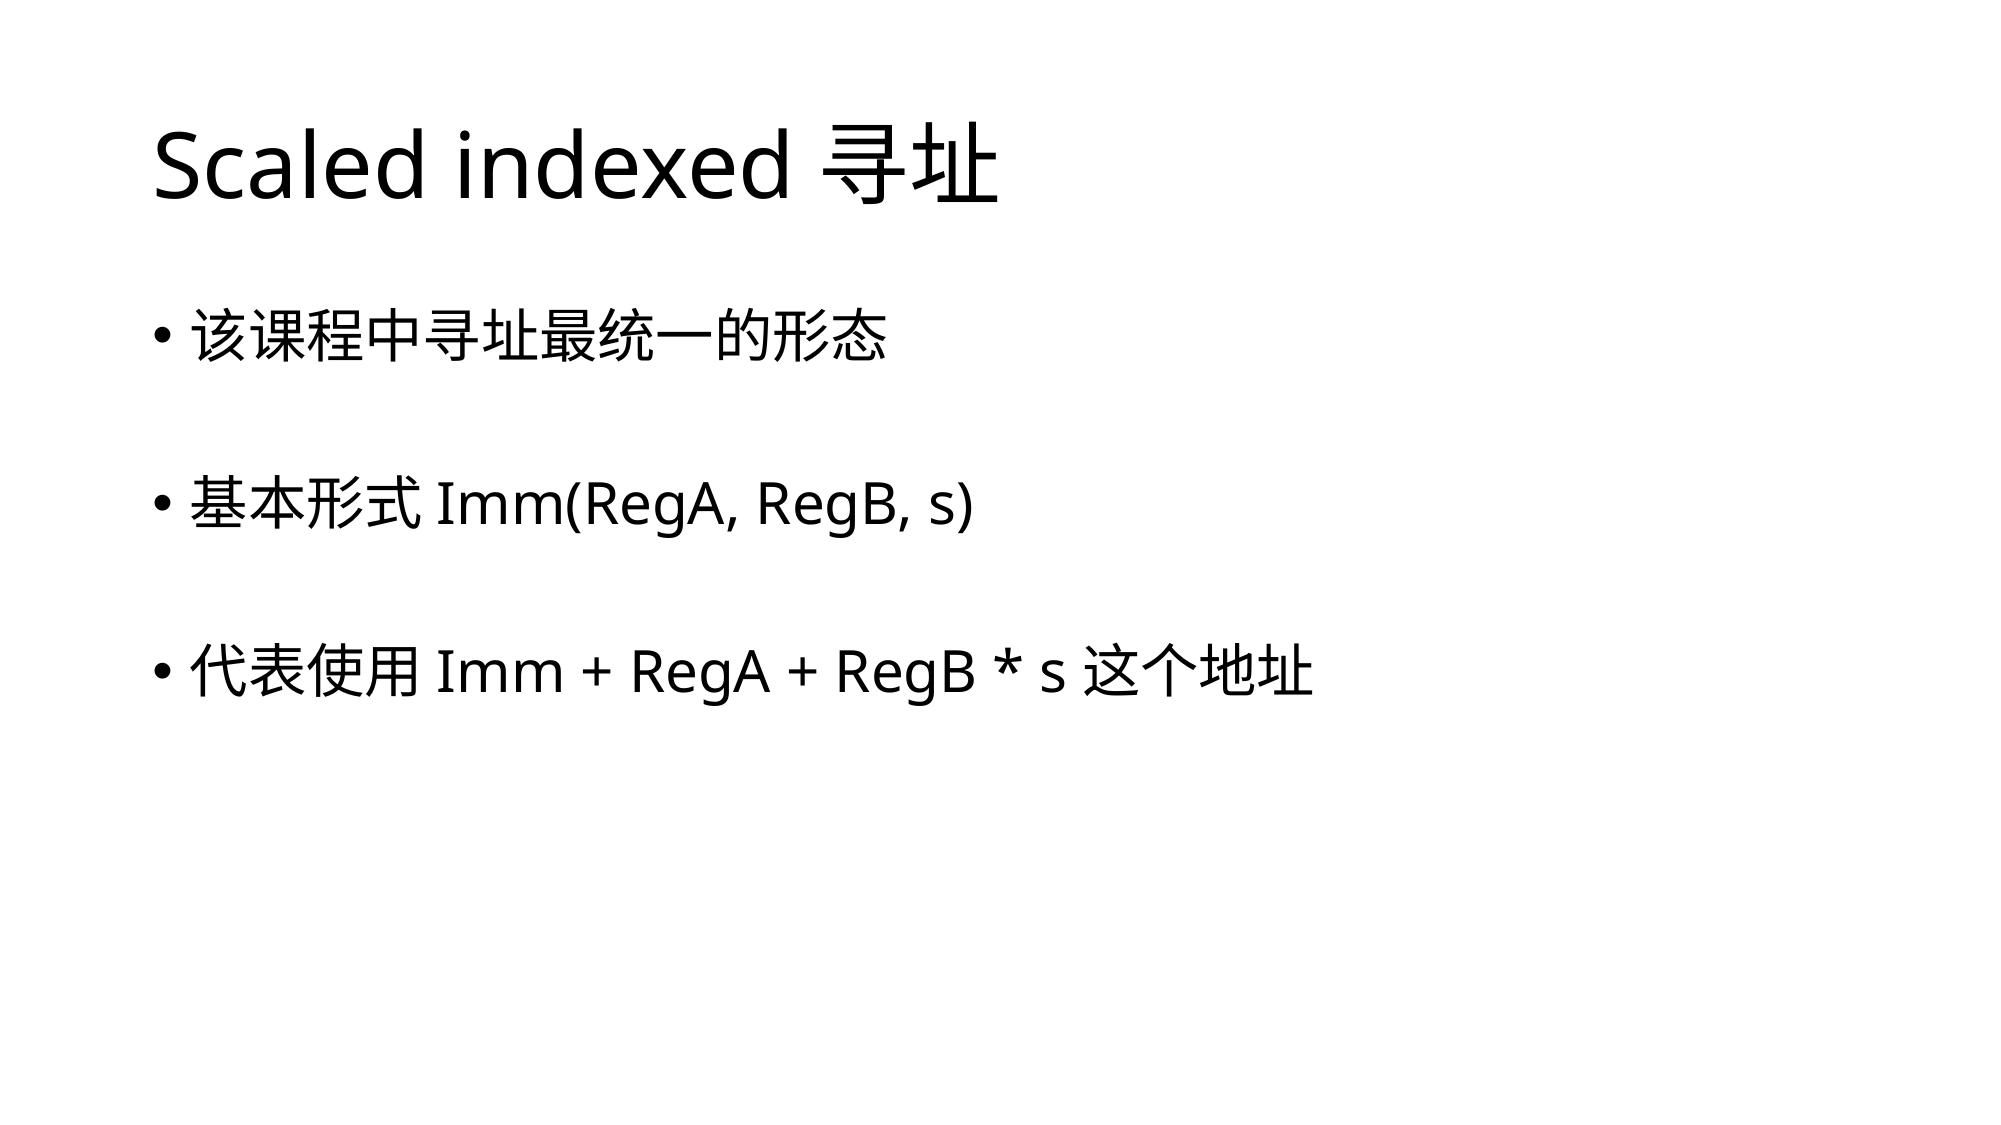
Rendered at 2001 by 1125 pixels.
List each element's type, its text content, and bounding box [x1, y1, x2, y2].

title Scaled indexed寻址 [137, 59, 1863, 278]
list 该课程中寻址最统一的形态 基本形式Imm(RegA, RegB, s) 代表使用Imm + RegA + RegB * s这个地址 [137, 299, 1863, 1014]
